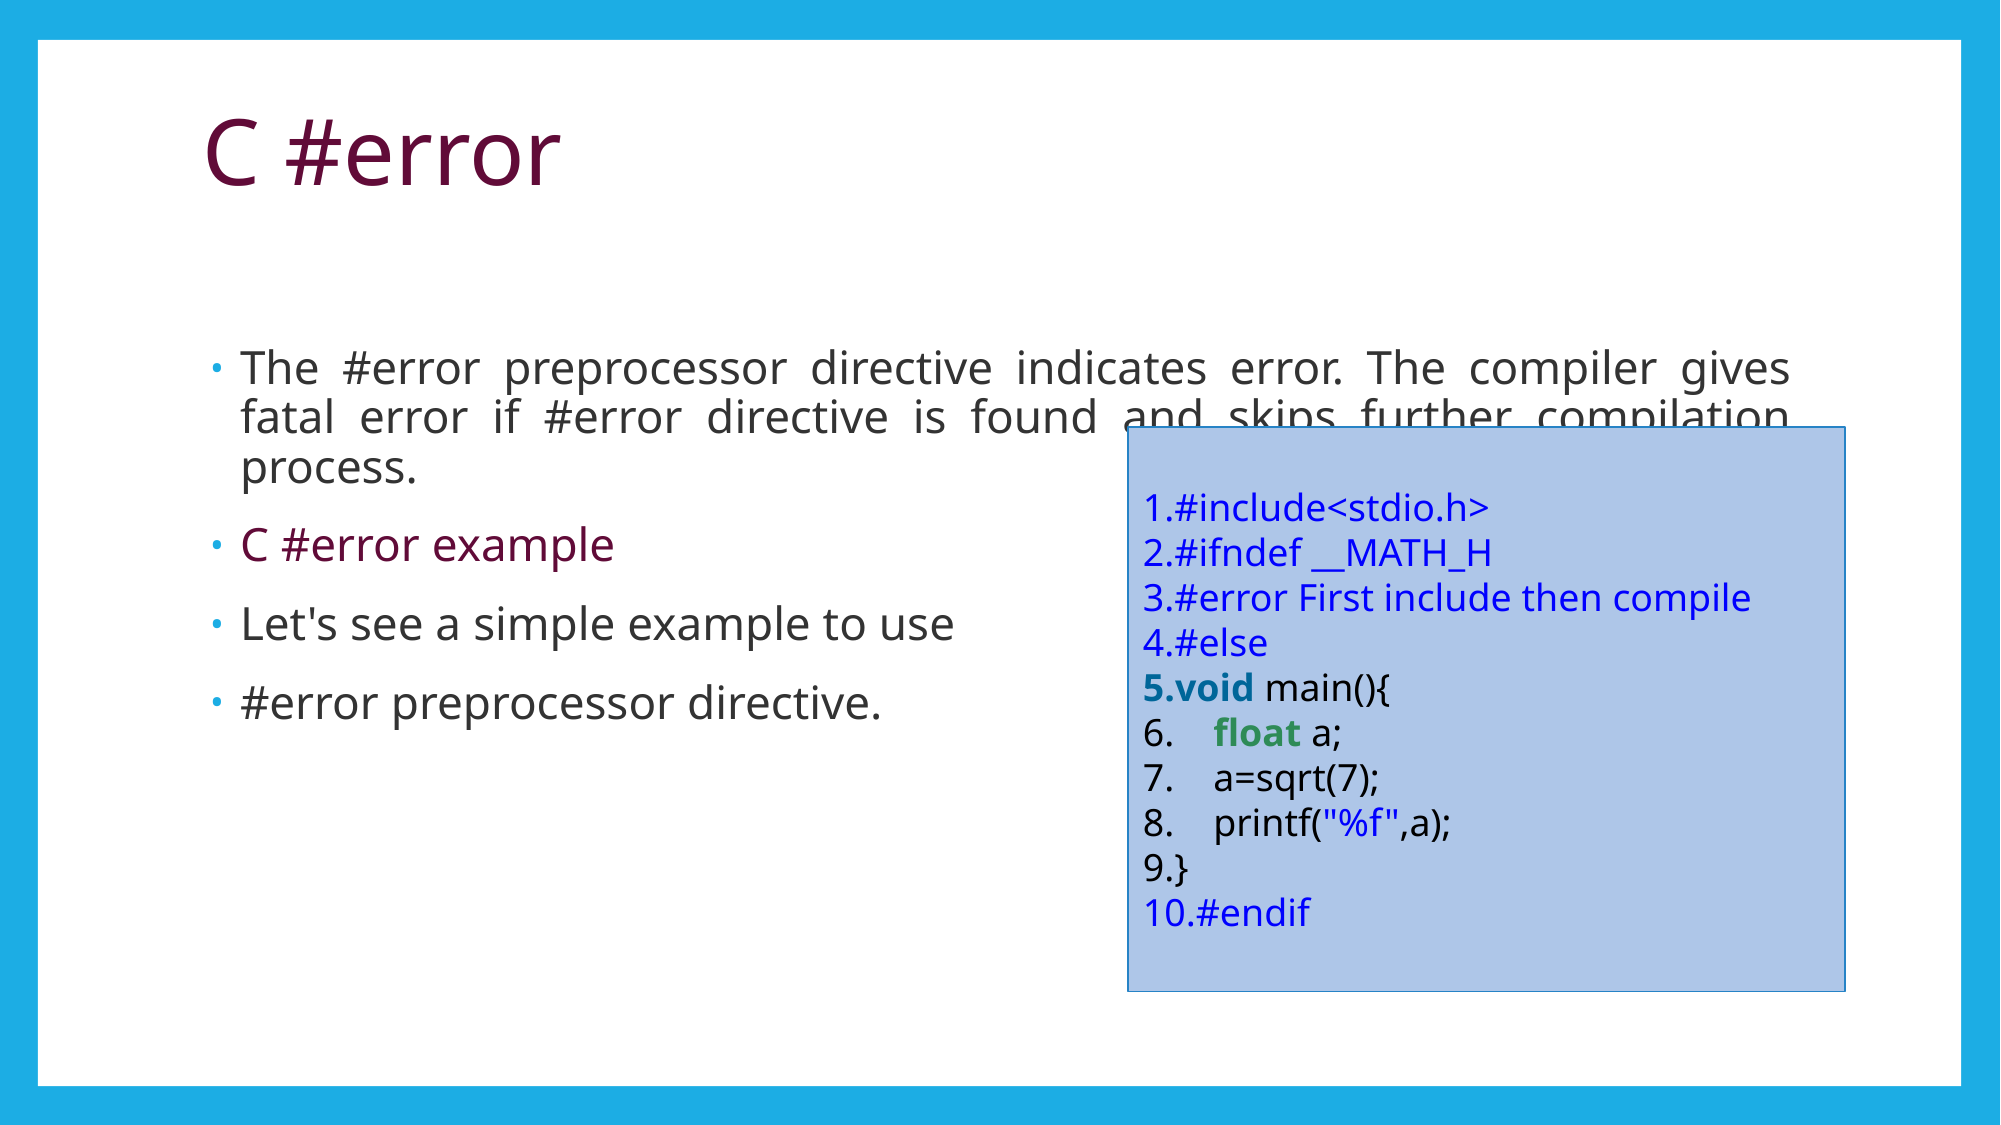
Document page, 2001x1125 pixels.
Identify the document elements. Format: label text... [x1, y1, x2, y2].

list The #error preprocessor directive indicates error. The compiler gives fatal error if #error directive is found and skips further compilation process. C #error example Let's see a simple example to use #error preprocessor directive. [187, 337, 1808, 1000]
title C #error [187, 99, 1808, 323]
text_box #include<stdio.h> #ifndef __MATH_H #error First include then compile #else void main(){ float a; a=sqrt(7); printf("%f",a); } #endif [1127, 426, 1846, 992]
